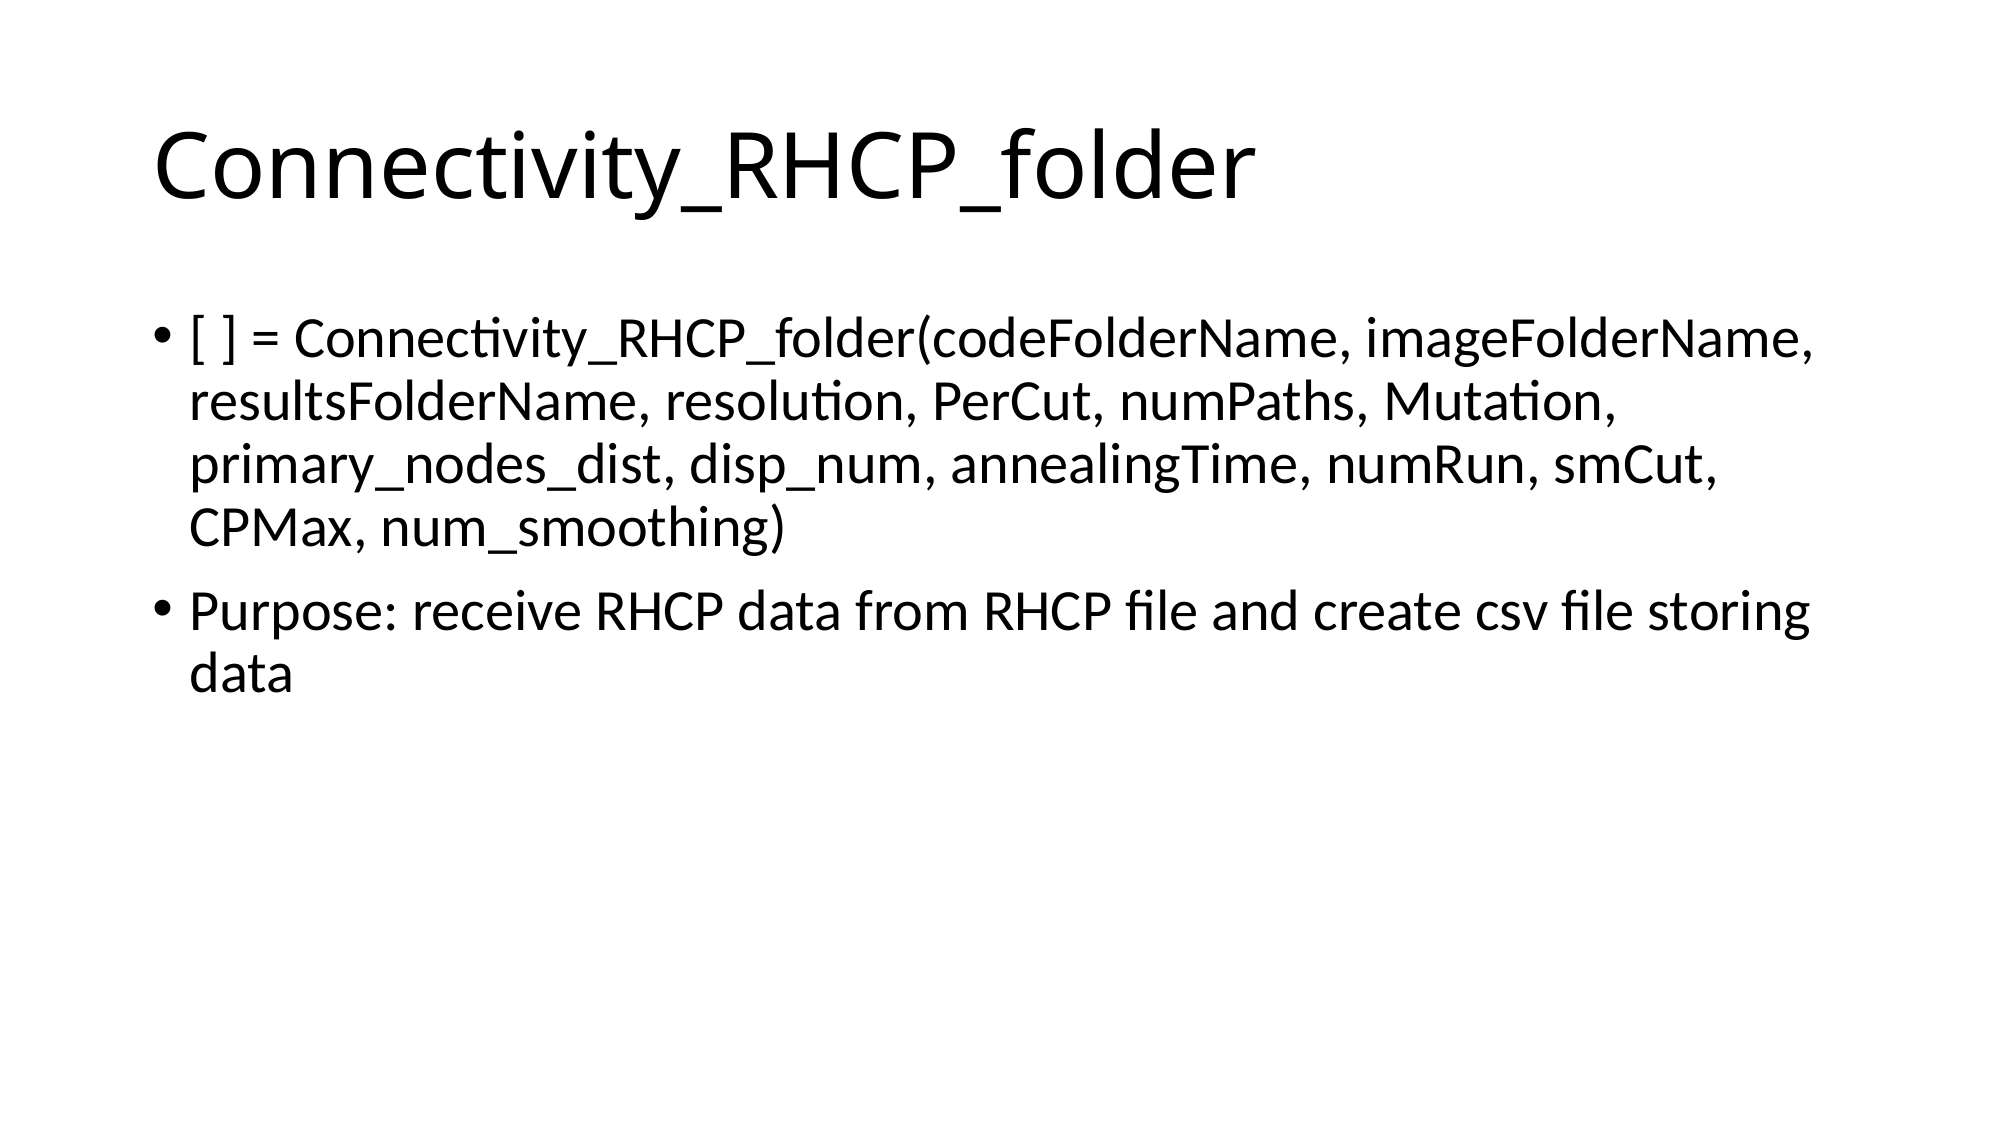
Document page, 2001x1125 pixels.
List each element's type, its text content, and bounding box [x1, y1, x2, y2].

title Connectivity_RHCP_folder [137, 59, 1863, 278]
list [ ] = Connectivity_RHCP_folder(codeFolderName, imageFolderName, resultsFolderName, resolution, PerCut, numPaths, Mutation, primary_nodes_dist, disp_num, annealingTime, numRun, smCut, CPMax, num_smoothing) Purpose: receive RHCP data from RHCP file and create csv file storing data [137, 299, 1863, 1014]
